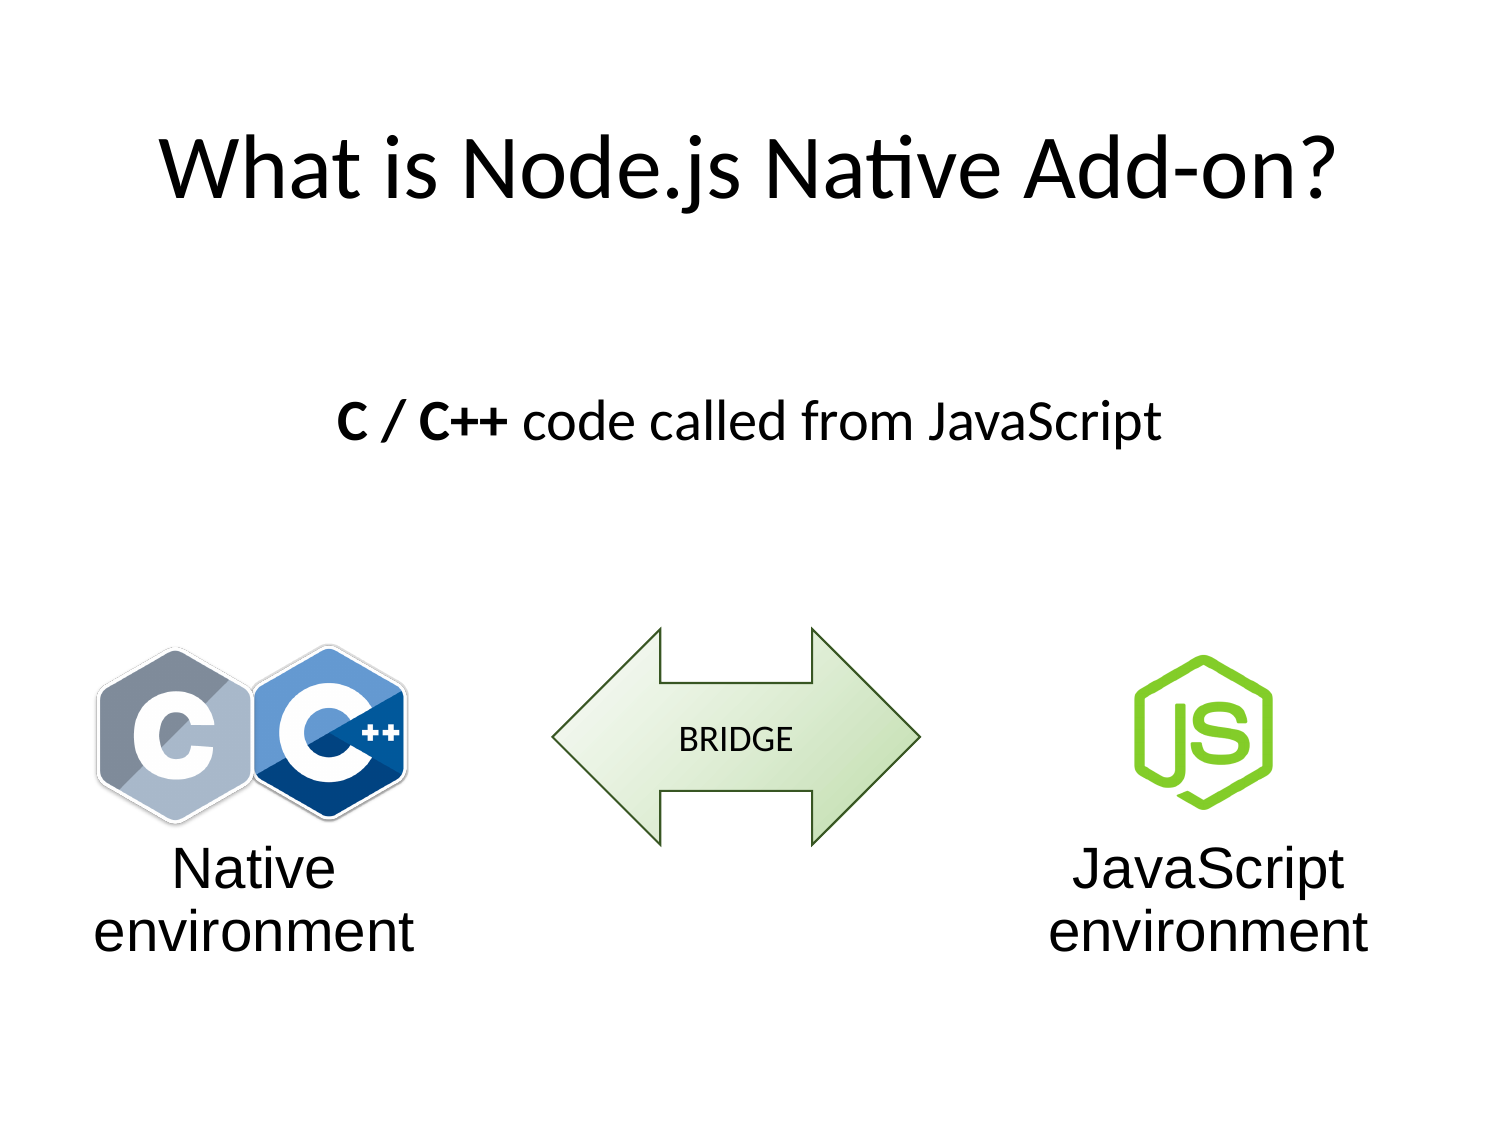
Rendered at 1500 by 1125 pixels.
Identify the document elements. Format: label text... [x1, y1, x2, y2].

text_box C / C++ code called from JavaScript [292, 382, 1208, 503]
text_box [30, 607, 1500, 993]
title What is Node.js Native Add-on? [103, 59, 1397, 278]
